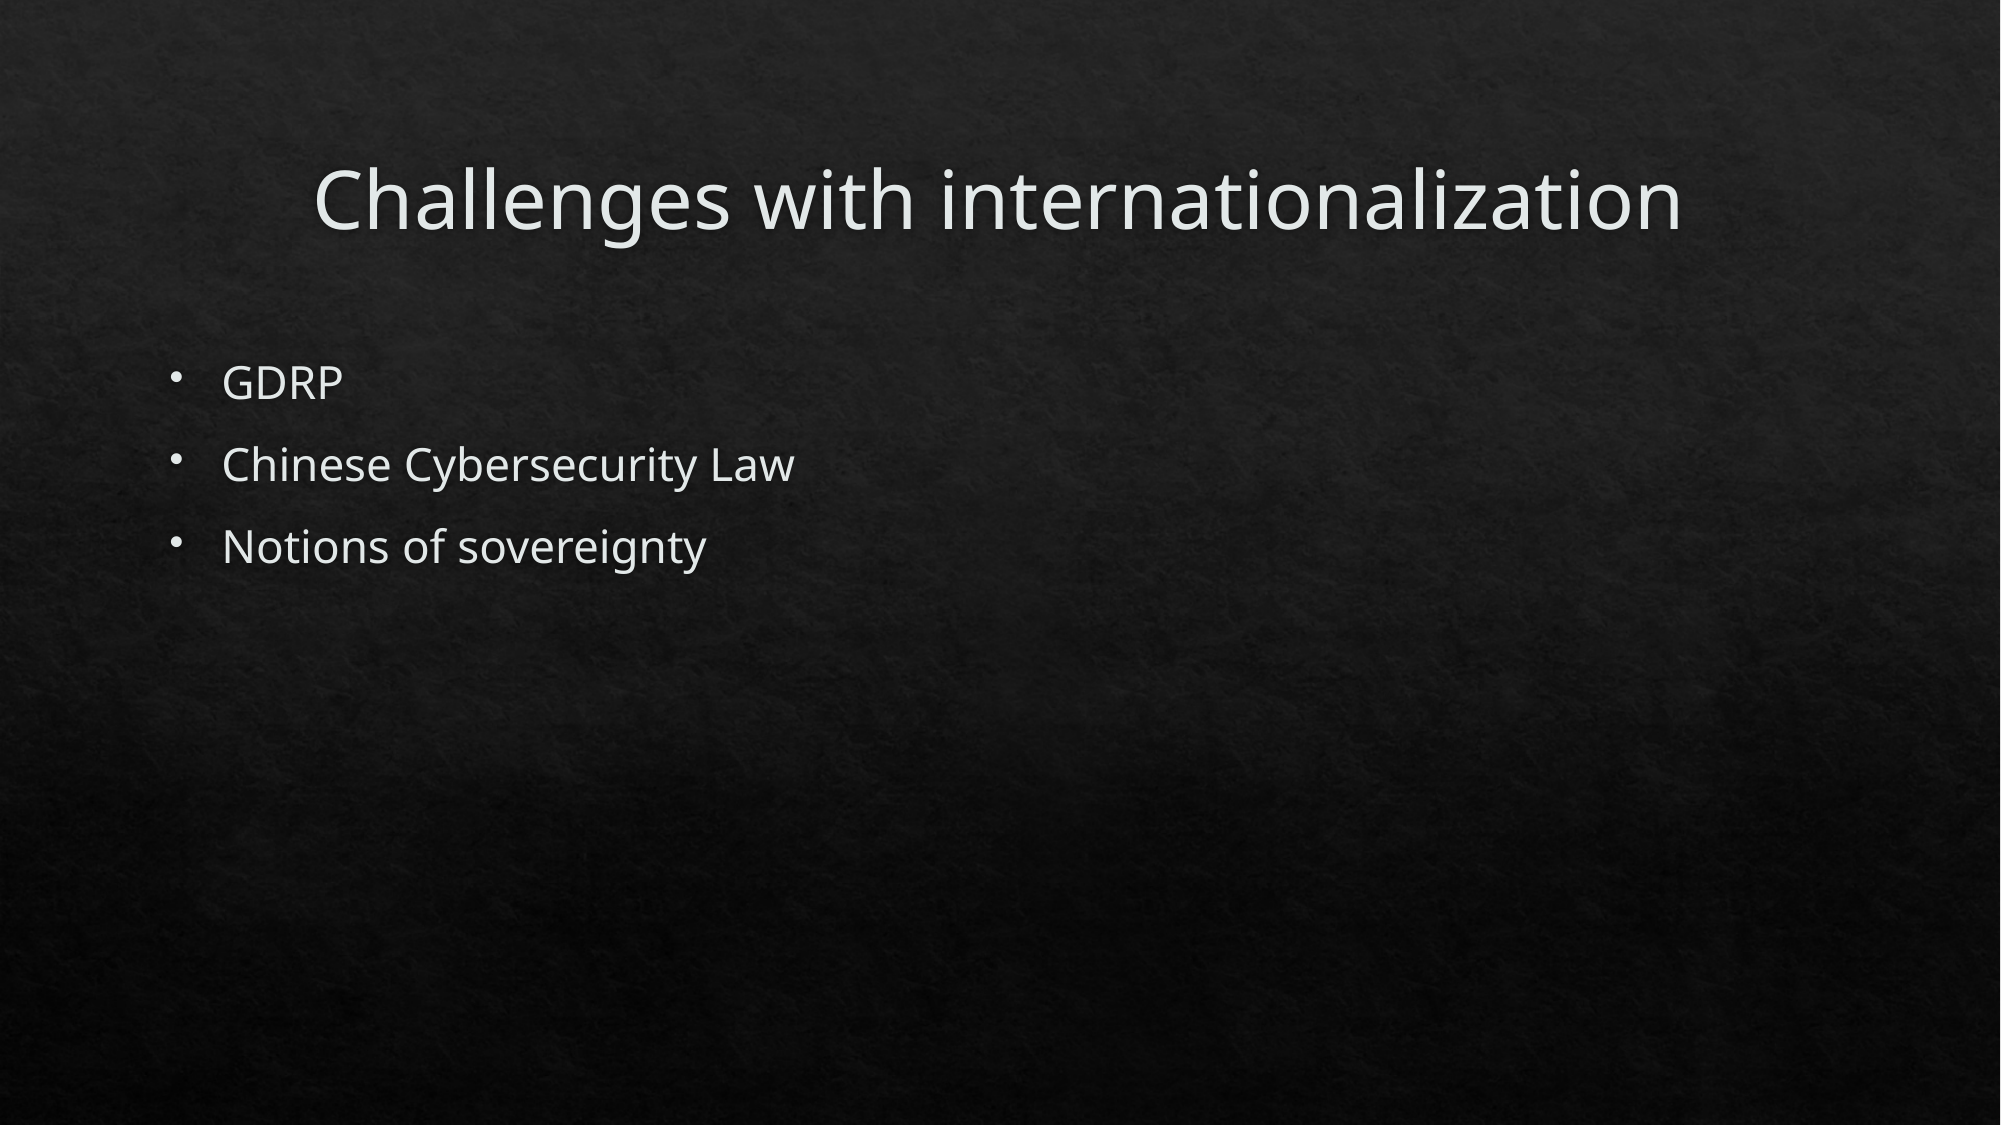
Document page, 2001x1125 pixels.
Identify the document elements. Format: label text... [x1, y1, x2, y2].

title Challenges with internationalization [149, 99, 1849, 307]
list GDRP Chinese Cybersecurity Law Notions of sovereignty [149, 340, 1849, 950]
